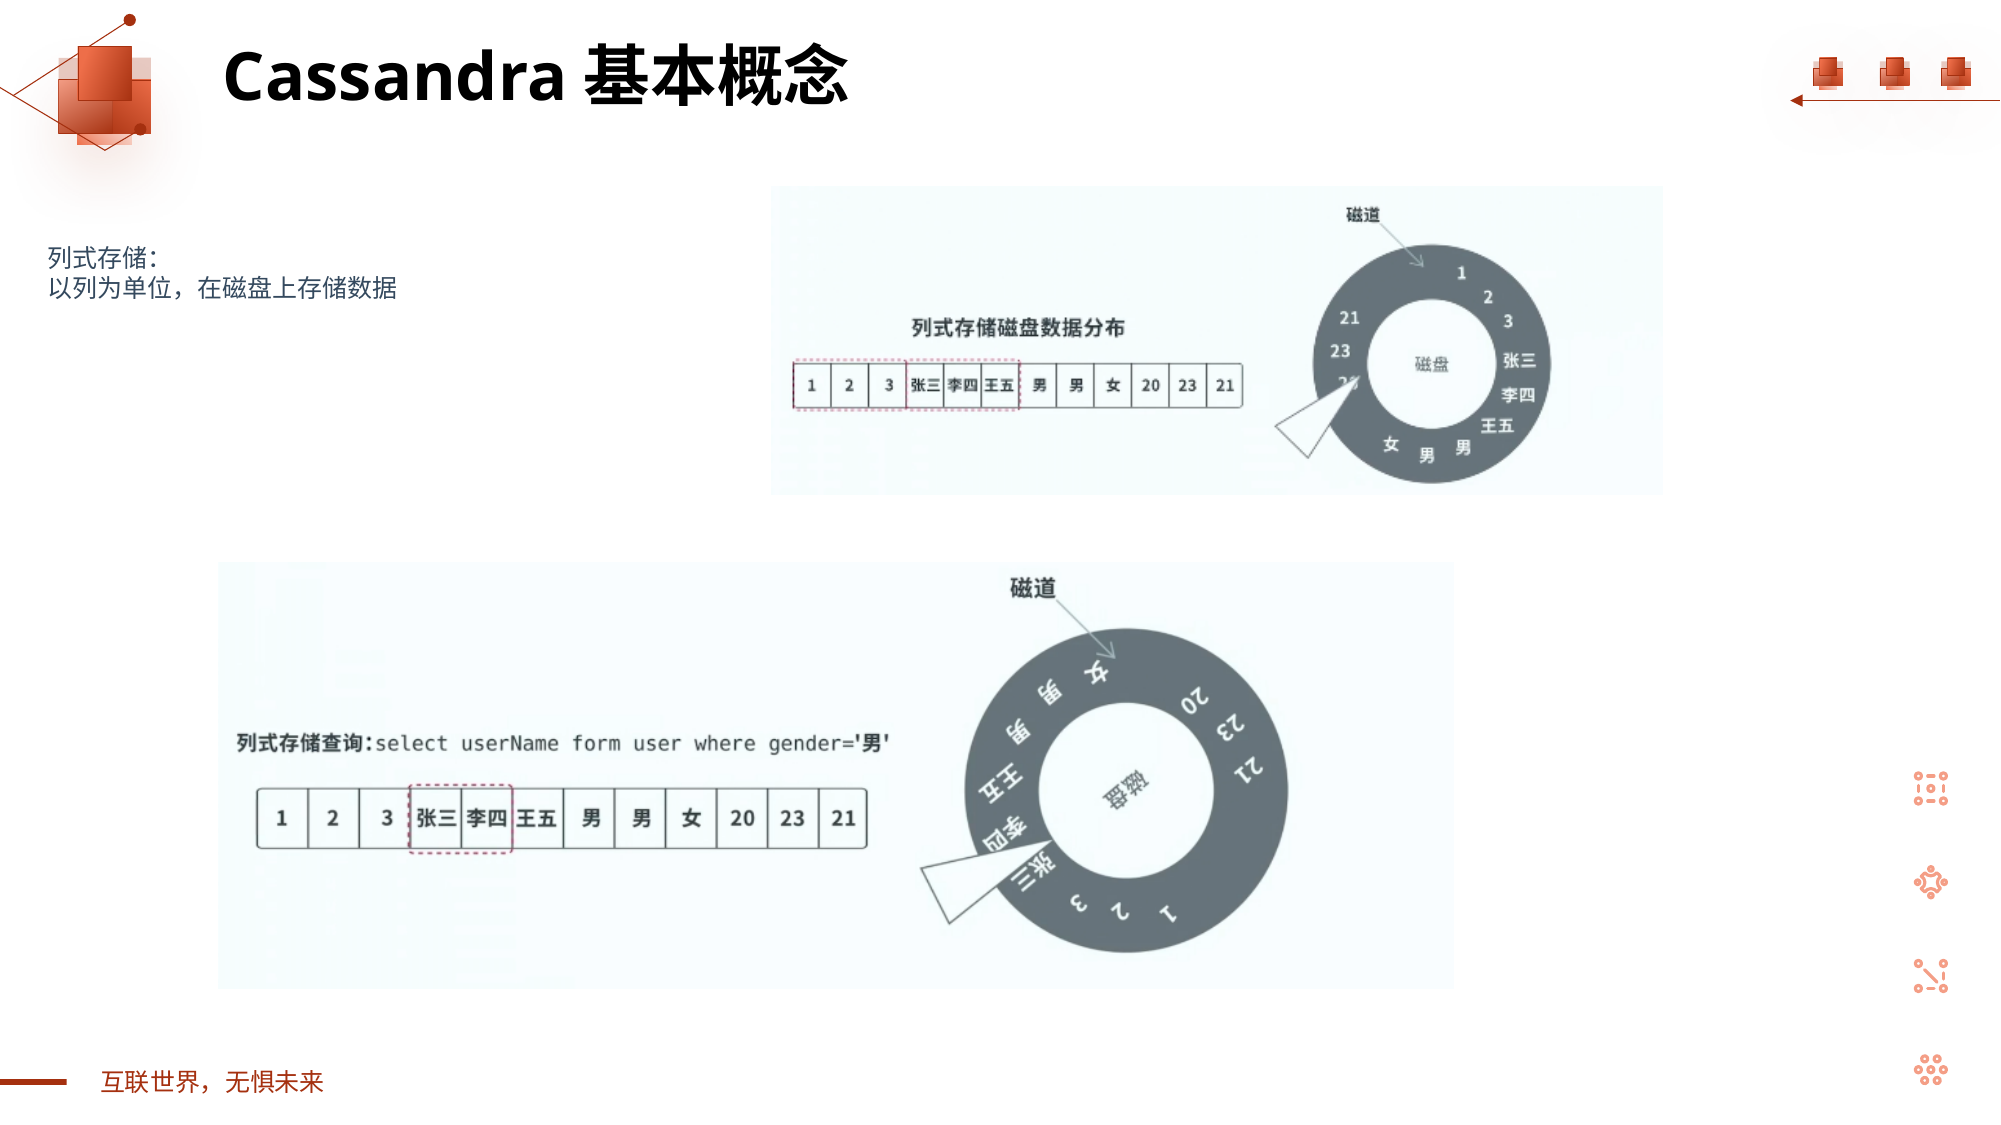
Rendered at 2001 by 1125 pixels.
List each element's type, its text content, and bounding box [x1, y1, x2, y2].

picture [218, 562, 1454, 989]
list Cassandra基本概念 [207, 35, 967, 137]
picture [771, 186, 1663, 495]
text_box 列式存储： 以列为单位，在磁盘上存储数据 [32, 235, 703, 311]
